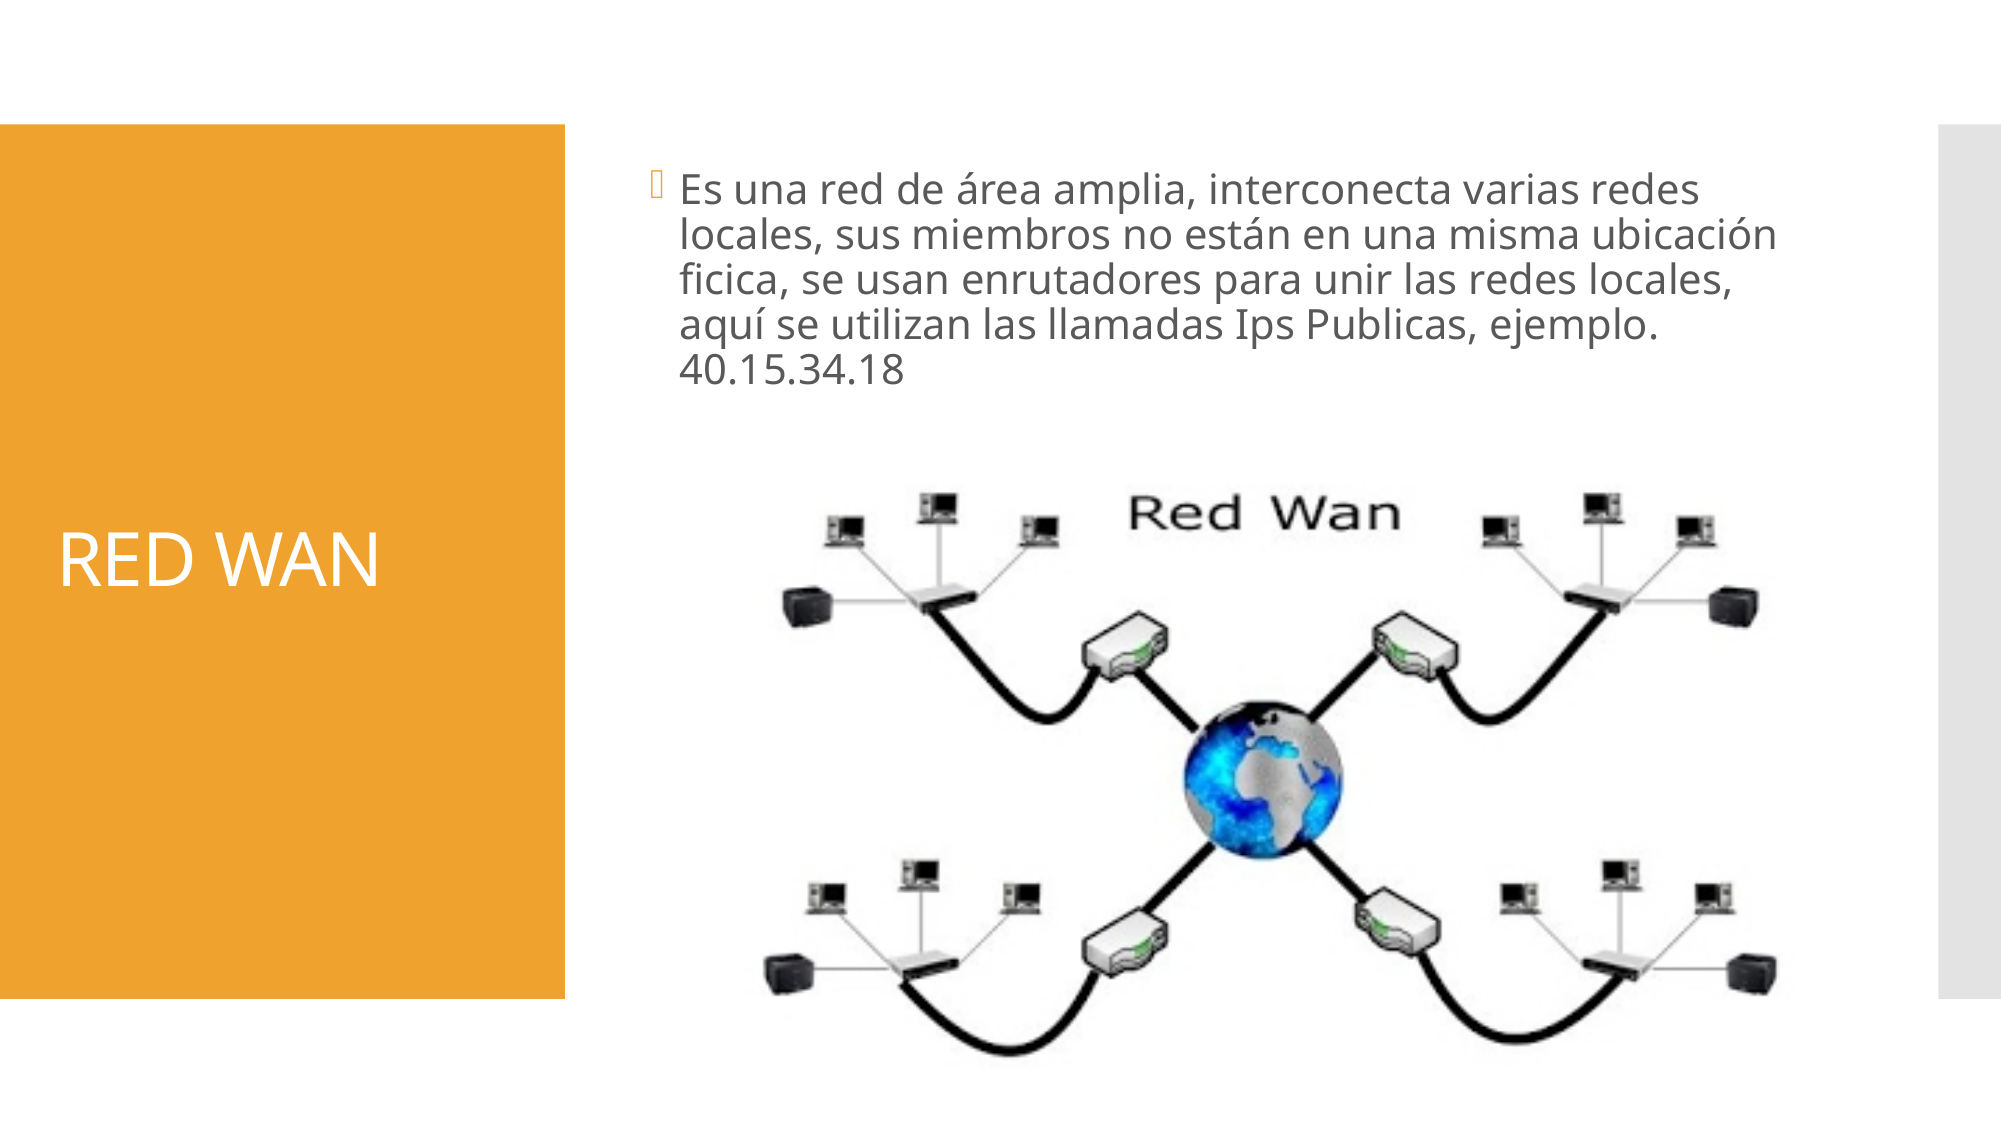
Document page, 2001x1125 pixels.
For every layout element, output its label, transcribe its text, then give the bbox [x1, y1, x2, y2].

title RED WAN [41, 184, 525, 940]
list Es una red de área amplia, interconecta varias redes locales, sus miembros no están en una misma ubicación ficica, se usan enrutadores para unir las redes locales, aquí se utilizan las llamadas Ips Publicas, ejemplo. 40.15.34.18 [634, 141, 1835, 421]
picture [703, 441, 1816, 1080]
